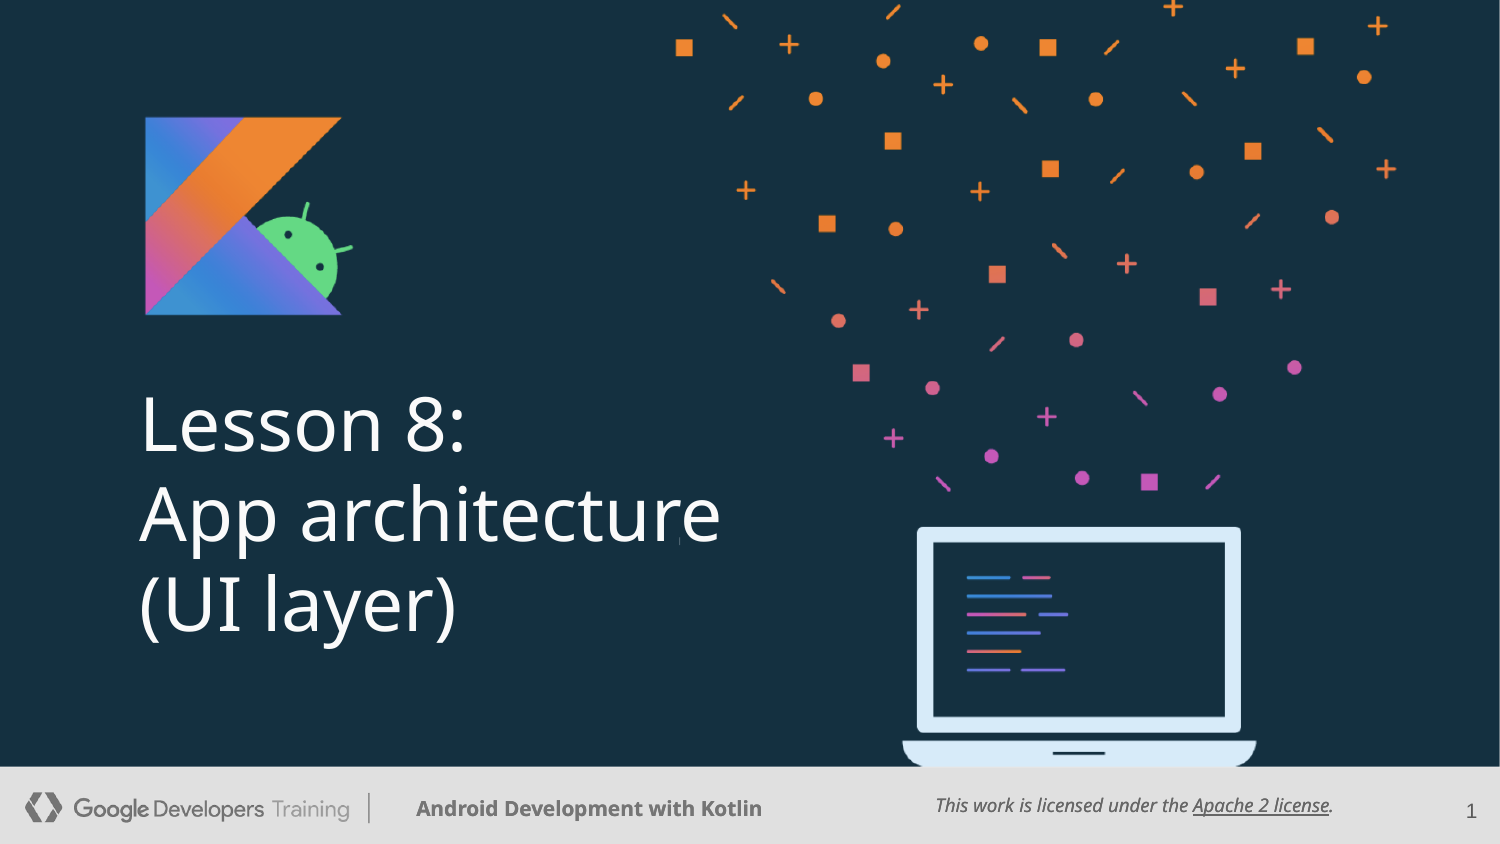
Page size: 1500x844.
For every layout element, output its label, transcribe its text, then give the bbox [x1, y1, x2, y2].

slide_number ‹#› [1402, 777, 1493, 842]
picture [0, 0, 1500, 844]
